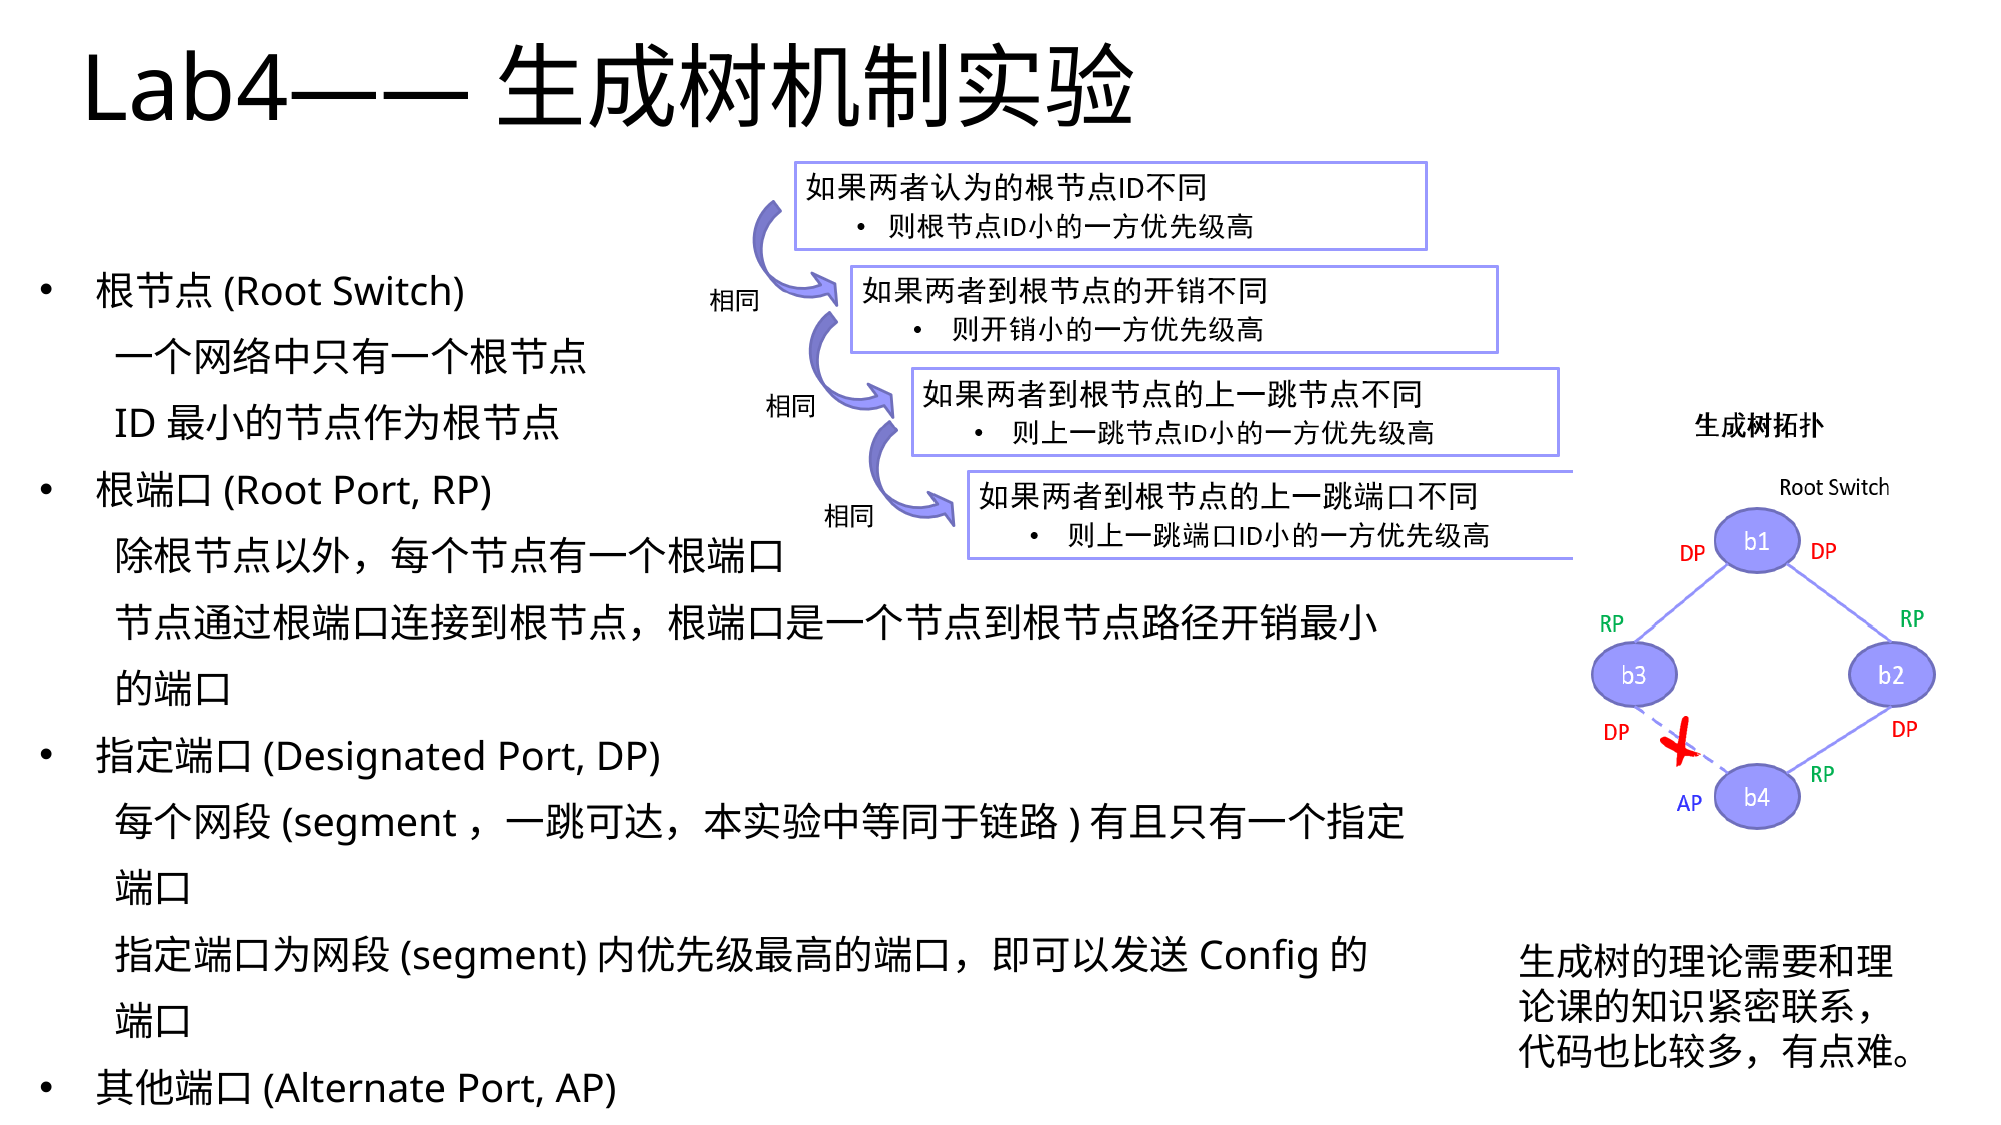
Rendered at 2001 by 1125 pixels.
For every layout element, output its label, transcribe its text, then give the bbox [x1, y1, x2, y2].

picture [700, 158, 1948, 847]
text_box 生成树的理论需要和理论课的知识紧密联系，代码也比较多，有点难。 [1504, 930, 1916, 1081]
text_box 根节点(Root Switch) 一个网络中只有一个根节点 ID最小的节点作为根节点 根端口(Root Port, RP) 除根节点以外，每个节点有一个根端口 节点通过根端口连接到根节点，根端口是一个节点到根节点路径开销最小的端口 指定端口(Designated Port, DP) 每个网段(segment，一跳可达，本实验中等同于链路)有且只有一个指定端口 指定端口为网段(segment)内优先级最高的端口，即可以发送Config的端口 其他端口(Alternate Port, AP) 剩余的端口为其他端口，不参与构建生成树拓扑 [24, 239, 1422, 1125]
title Lab4——生成树机制实验 [65, 0, 1791, 200]
